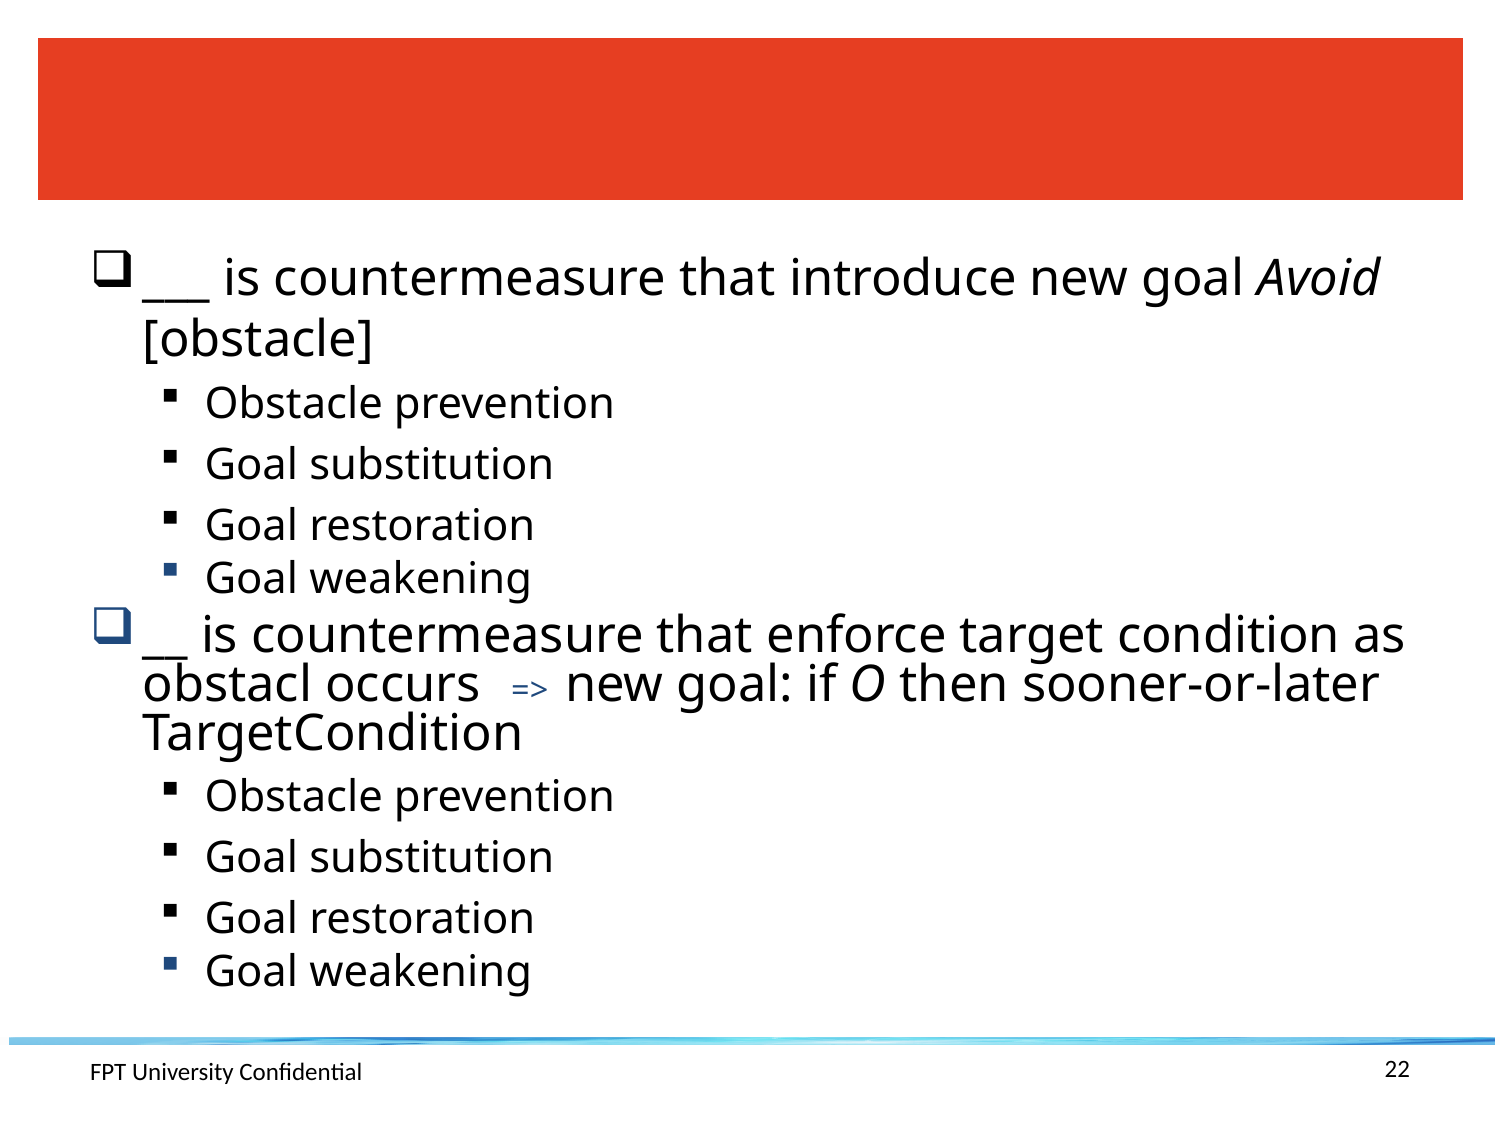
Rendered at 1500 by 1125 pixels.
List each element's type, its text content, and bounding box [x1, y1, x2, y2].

list ___ is countermeasure that introduce new goal Avoid [obstacle] Obstacle prevention Goal substitution Goal restoration Goal weakening __ is countermeasure that enforce target condition as obstacl occurs => new goal: if O then sooner-or-later TargetCondition Obstacle prevention Goal substitution Goal restoration Goal weakening [75, 237, 1425, 1005]
picture [0, 1037, 1500, 1045]
